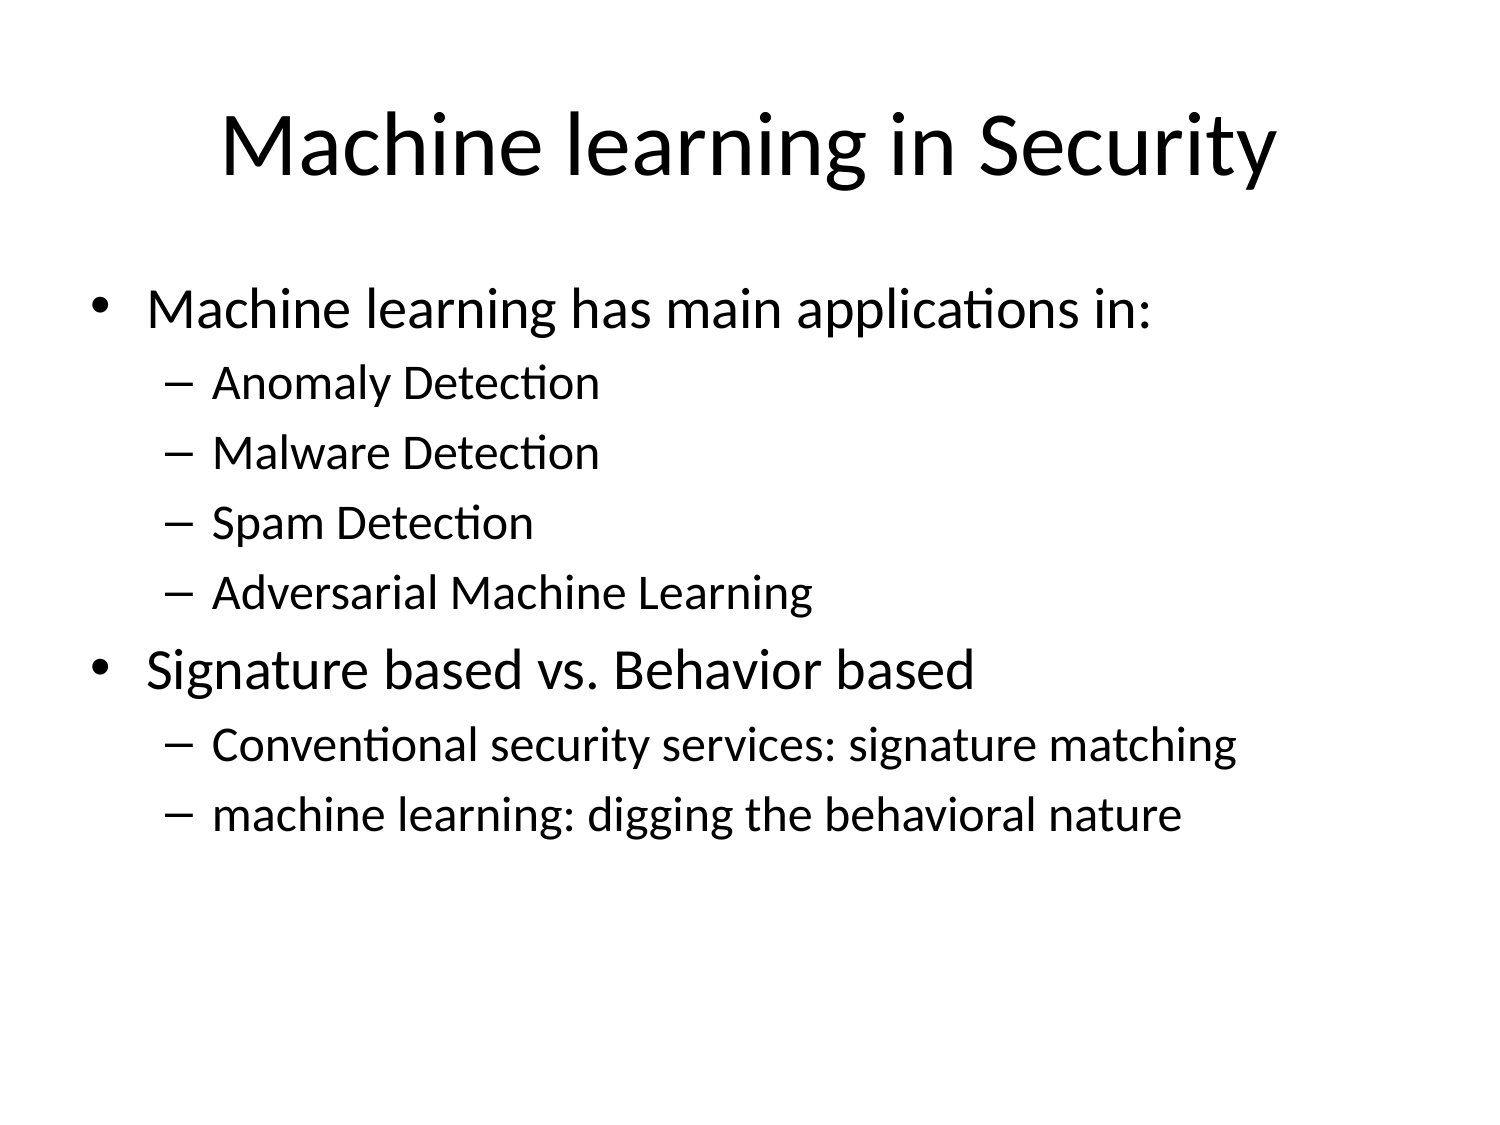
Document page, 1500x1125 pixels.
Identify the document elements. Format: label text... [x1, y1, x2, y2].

list Machine learning has main applications in: Anomaly Detection Malware Detection Spam Detection Adversarial Machine Learning Signature based vs. Behavior based Conventional security services: signature matching machine learning: digging the behavioral nature [75, 262, 1425, 1083]
title Machine learning in Security [75, 45, 1425, 233]
